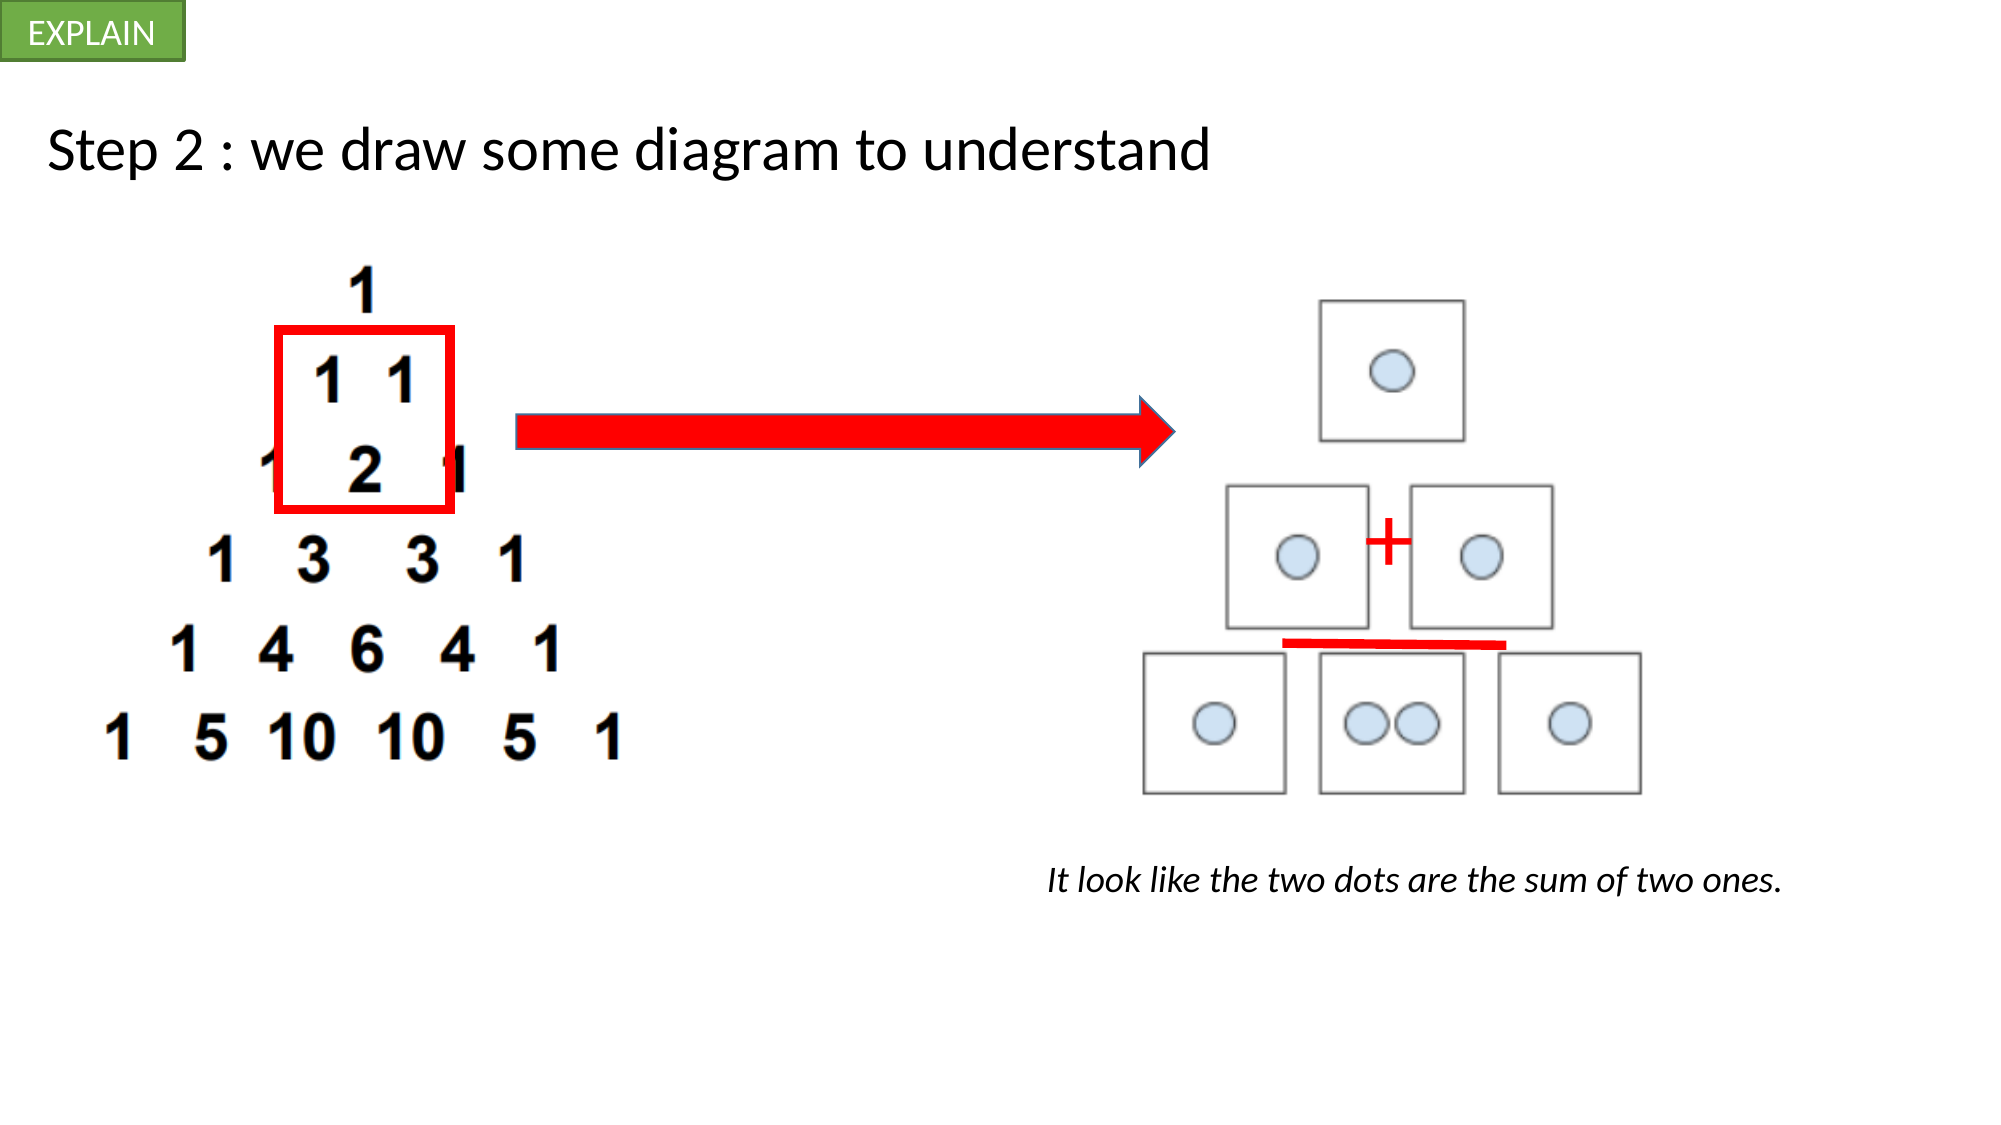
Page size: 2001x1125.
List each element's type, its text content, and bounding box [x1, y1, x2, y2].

picture [1137, 296, 1661, 821]
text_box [1282, 642, 1507, 646]
text_box EXPLAIN [0, 0, 184, 60]
text_box It look like the two dots are the sum of two ones. [1031, 847, 1816, 908]
picture [61, 230, 685, 844]
text_box Step 2 : we draw some diagram to understand [32, 100, 1239, 190]
text_box [689, 414, 1132, 449]
